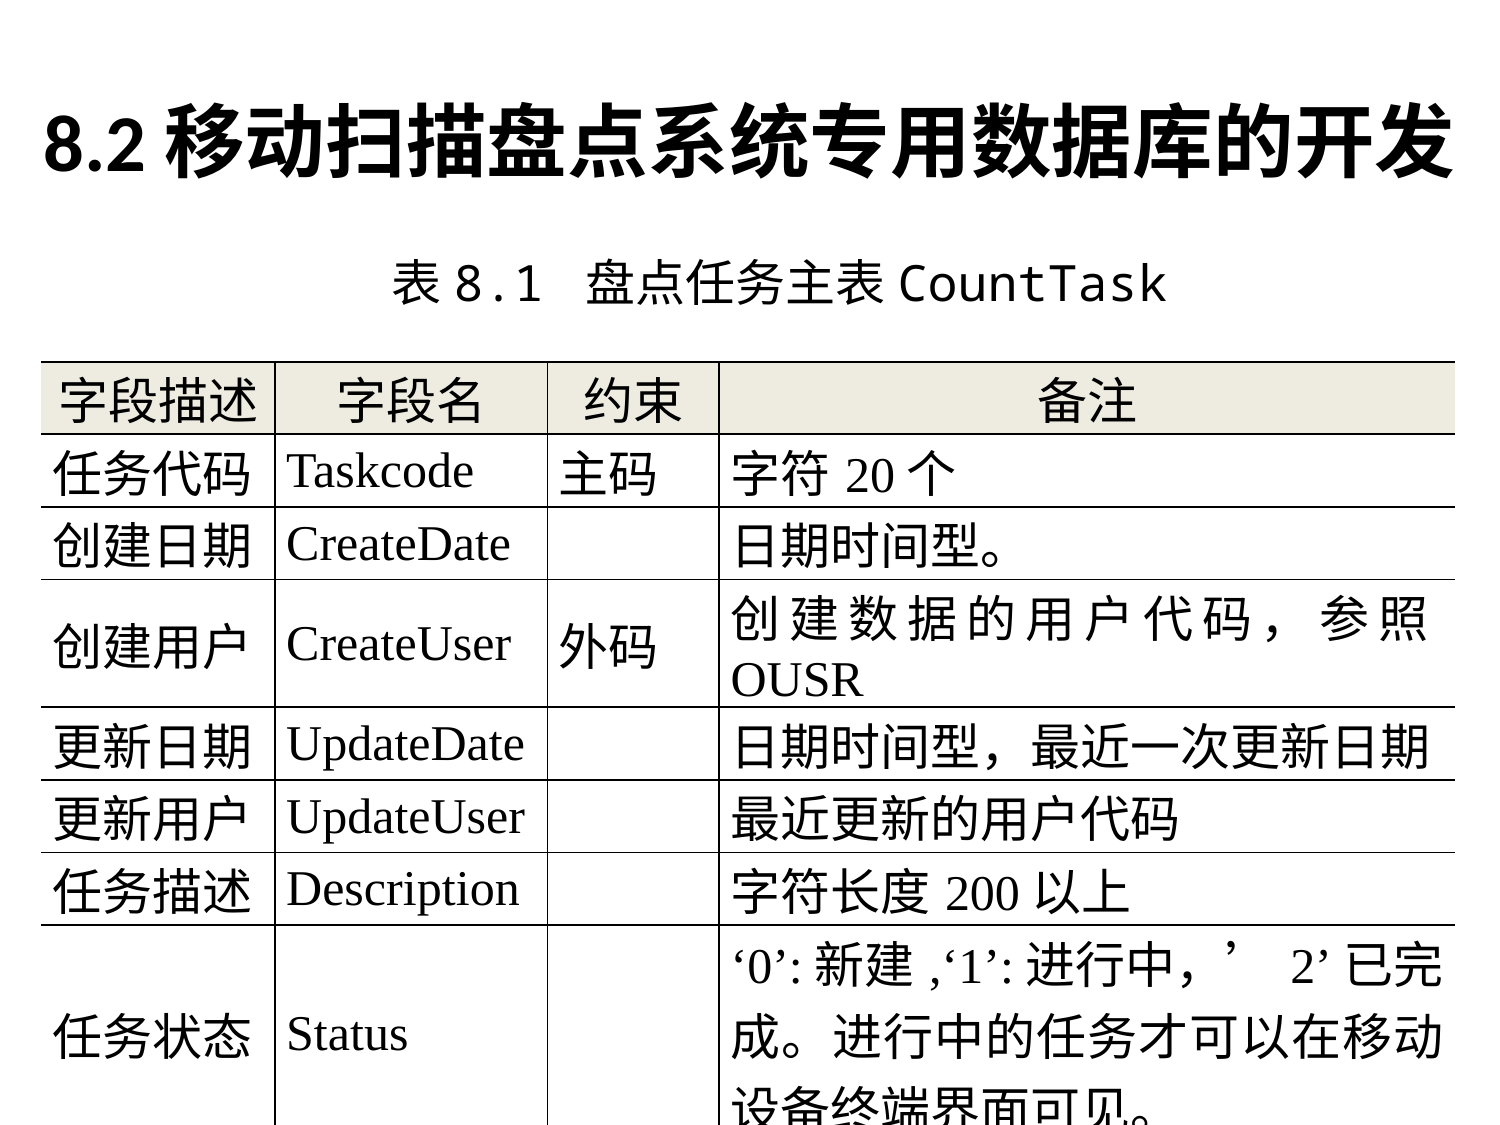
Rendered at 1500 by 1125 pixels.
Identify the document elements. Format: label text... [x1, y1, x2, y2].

table_cell 更新用户 [41, 781, 274, 852]
table_header 备注 [720, 363, 1455, 433]
table_cell 日期时间型，最近一次更新日期 [720, 708, 1455, 779]
title 8.2移动扫描盘点系统专用数据库的开发 [0, 45, 1500, 233]
table_cell 字符20个 [720, 435, 1455, 506]
table_cell 创建数据的用户代码，参照OUSR [720, 580, 1455, 706]
table_cell 最近更新的用户代码 [720, 781, 1455, 852]
table_cell [548, 508, 718, 579]
table_cell 字符长度200以上 [720, 853, 1455, 924]
table_cell [548, 853, 718, 924]
table_cell 更新日期 [41, 708, 274, 779]
table_cell 任务状态 [41, 926, 274, 1125]
table_cell 任务描述 [41, 853, 274, 924]
table_cell Status [276, 926, 547, 1125]
table_cell [548, 781, 718, 852]
table_cell [548, 926, 718, 1125]
table_cell UpdateUser [276, 781, 547, 852]
table_cell CreateDate [276, 508, 547, 579]
table_cell CreateUser [276, 580, 547, 706]
table_cell 日期时间型。 [720, 508, 1455, 579]
text_box 表8.1 盘点任务主表CountTask [360, 243, 1199, 319]
table_cell 创建用户 [41, 580, 274, 706]
table_cell ‘0’:新建,‘1’:进行中，’2’已完成。进行中的任务才可以在移动设备终端界面可见。 [720, 926, 1455, 1125]
table_cell 外码 [548, 580, 718, 706]
table_cell [548, 708, 718, 779]
table_header 字段描述 [41, 363, 274, 433]
table_cell 任务代码 [41, 435, 274, 506]
table_cell UpdateDate [276, 708, 547, 779]
table_cell Taskcode [276, 435, 547, 506]
table_header 约束 [548, 363, 718, 433]
table_cell 创建日期 [41, 508, 274, 579]
table_header 字段名 [276, 363, 547, 433]
table_cell 主码 [548, 435, 718, 506]
table_cell Description [276, 853, 547, 924]
